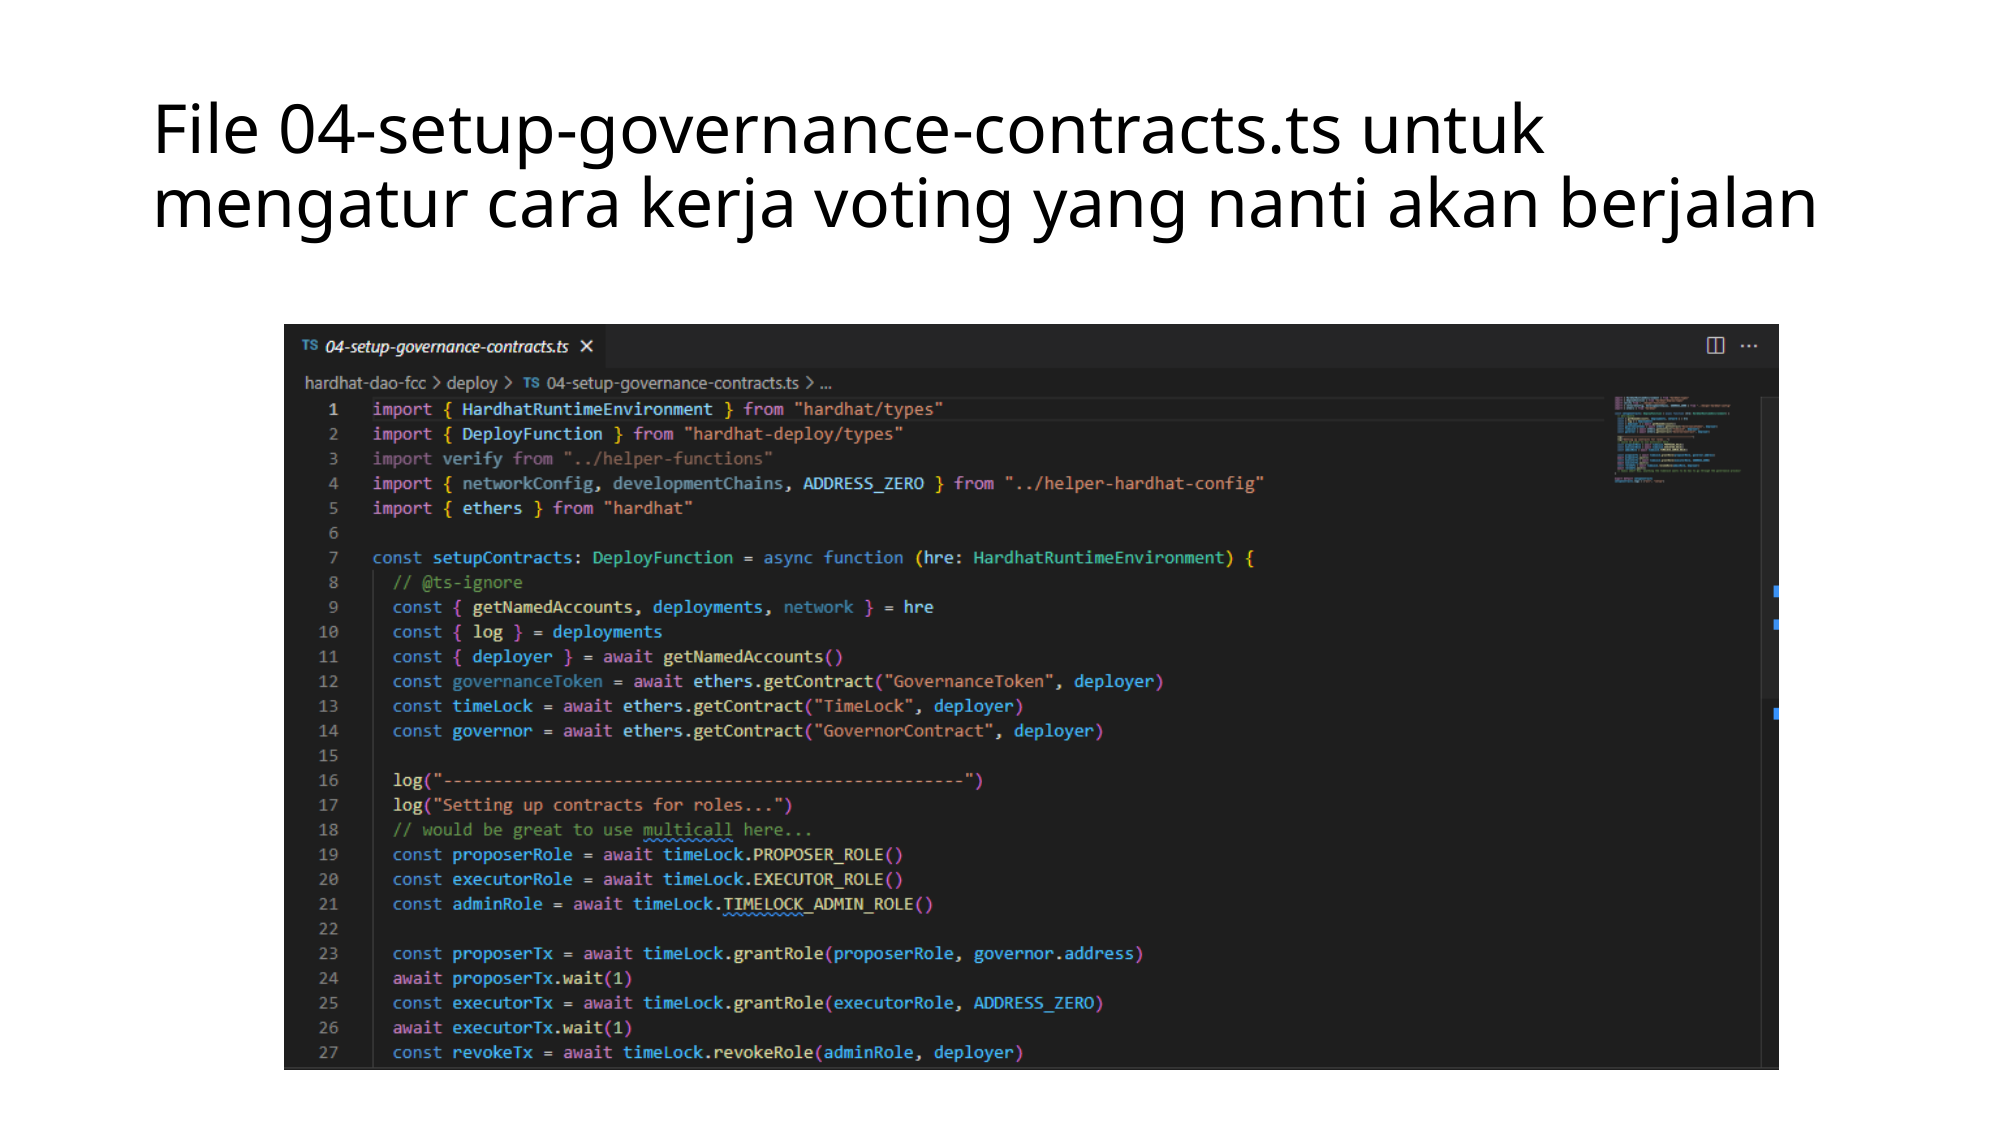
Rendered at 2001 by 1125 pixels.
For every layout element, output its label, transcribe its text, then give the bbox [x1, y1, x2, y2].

title File 04-setup-governance-contracts.ts untuk mengatur cara kerja voting yang nanti akan berjalan [137, 59, 1863, 278]
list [284, 324, 1779, 1070]
